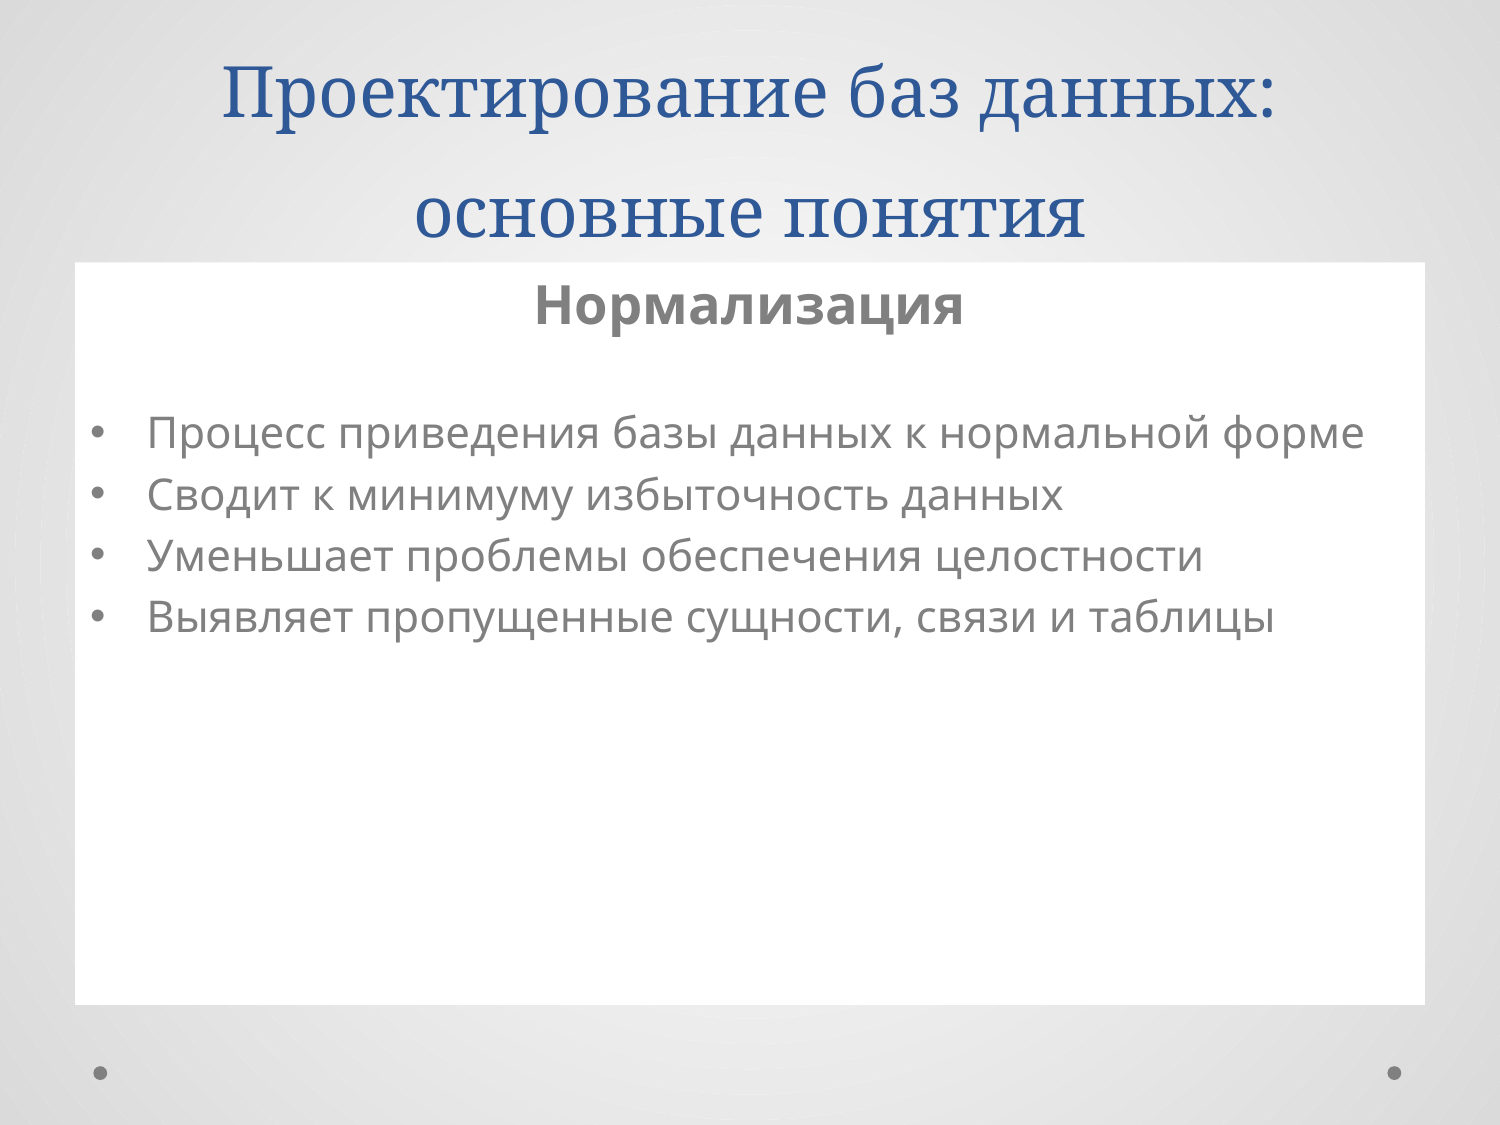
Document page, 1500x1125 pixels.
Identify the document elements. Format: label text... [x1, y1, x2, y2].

title Проектирование баз данных: основные понятия [75, 0, 1425, 262]
list Нормализация Процесс приведения базы данных к нормальной форме Сводит к минимуму избыточность данных Уменьшает проблемы обеспечения целостности Выявляет пропущенные сущности, связи и таблицы [75, 262, 1425, 1005]
